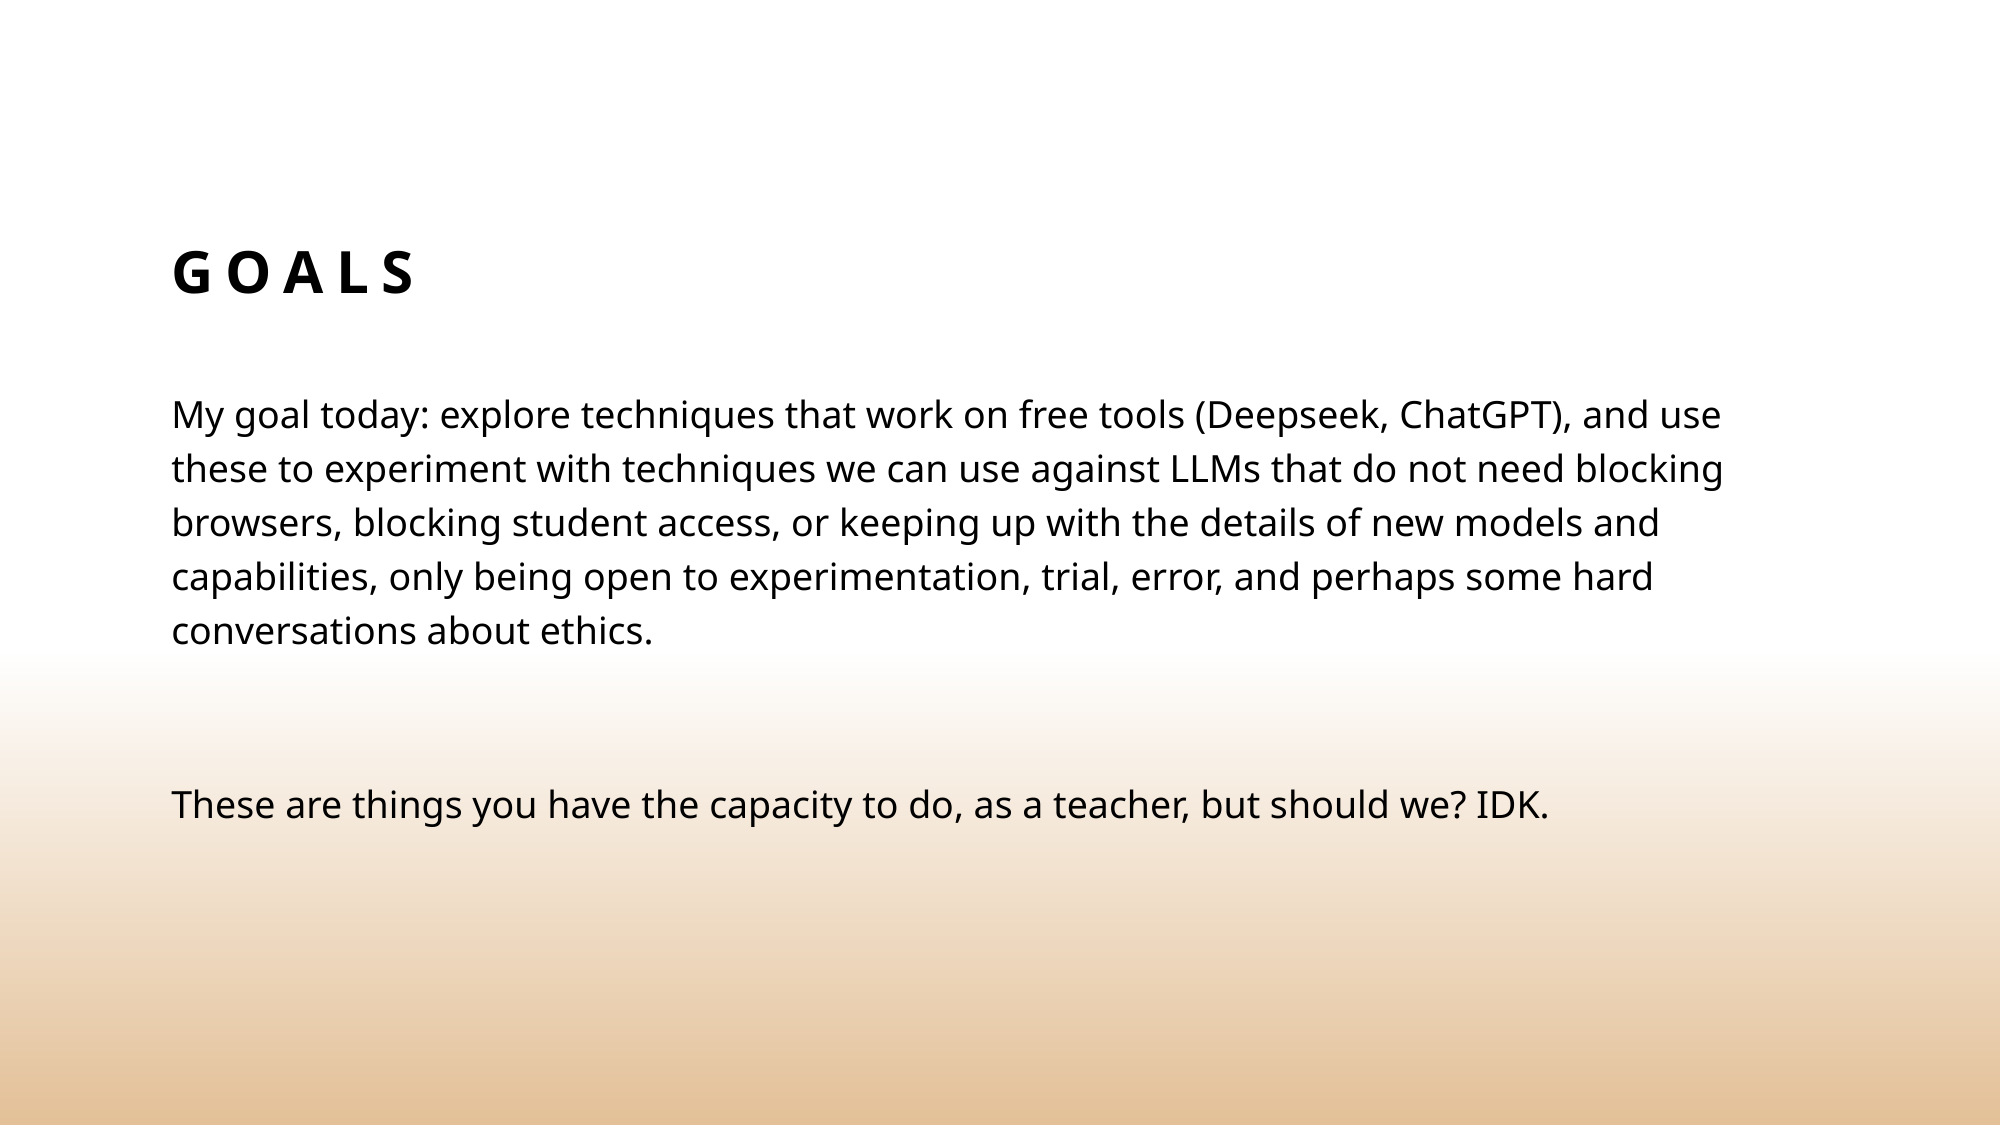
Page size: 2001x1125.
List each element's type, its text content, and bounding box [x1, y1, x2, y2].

list My goal today: explore techniques that work on free tools (Deepseek, ChatGPT), and use these to experiment with techniques we can use against LLMs that do not need blocking browsers, blocking student access, or keeping up with the details of new models and capabilities, only being open to experimentation, trial, error, and perhaps some hard conversations about ethics. These are things you have the capacity to do, as a teacher, but should we? IDK. [156, 375, 1844, 1014]
title GoalS [156, 124, 1844, 313]
